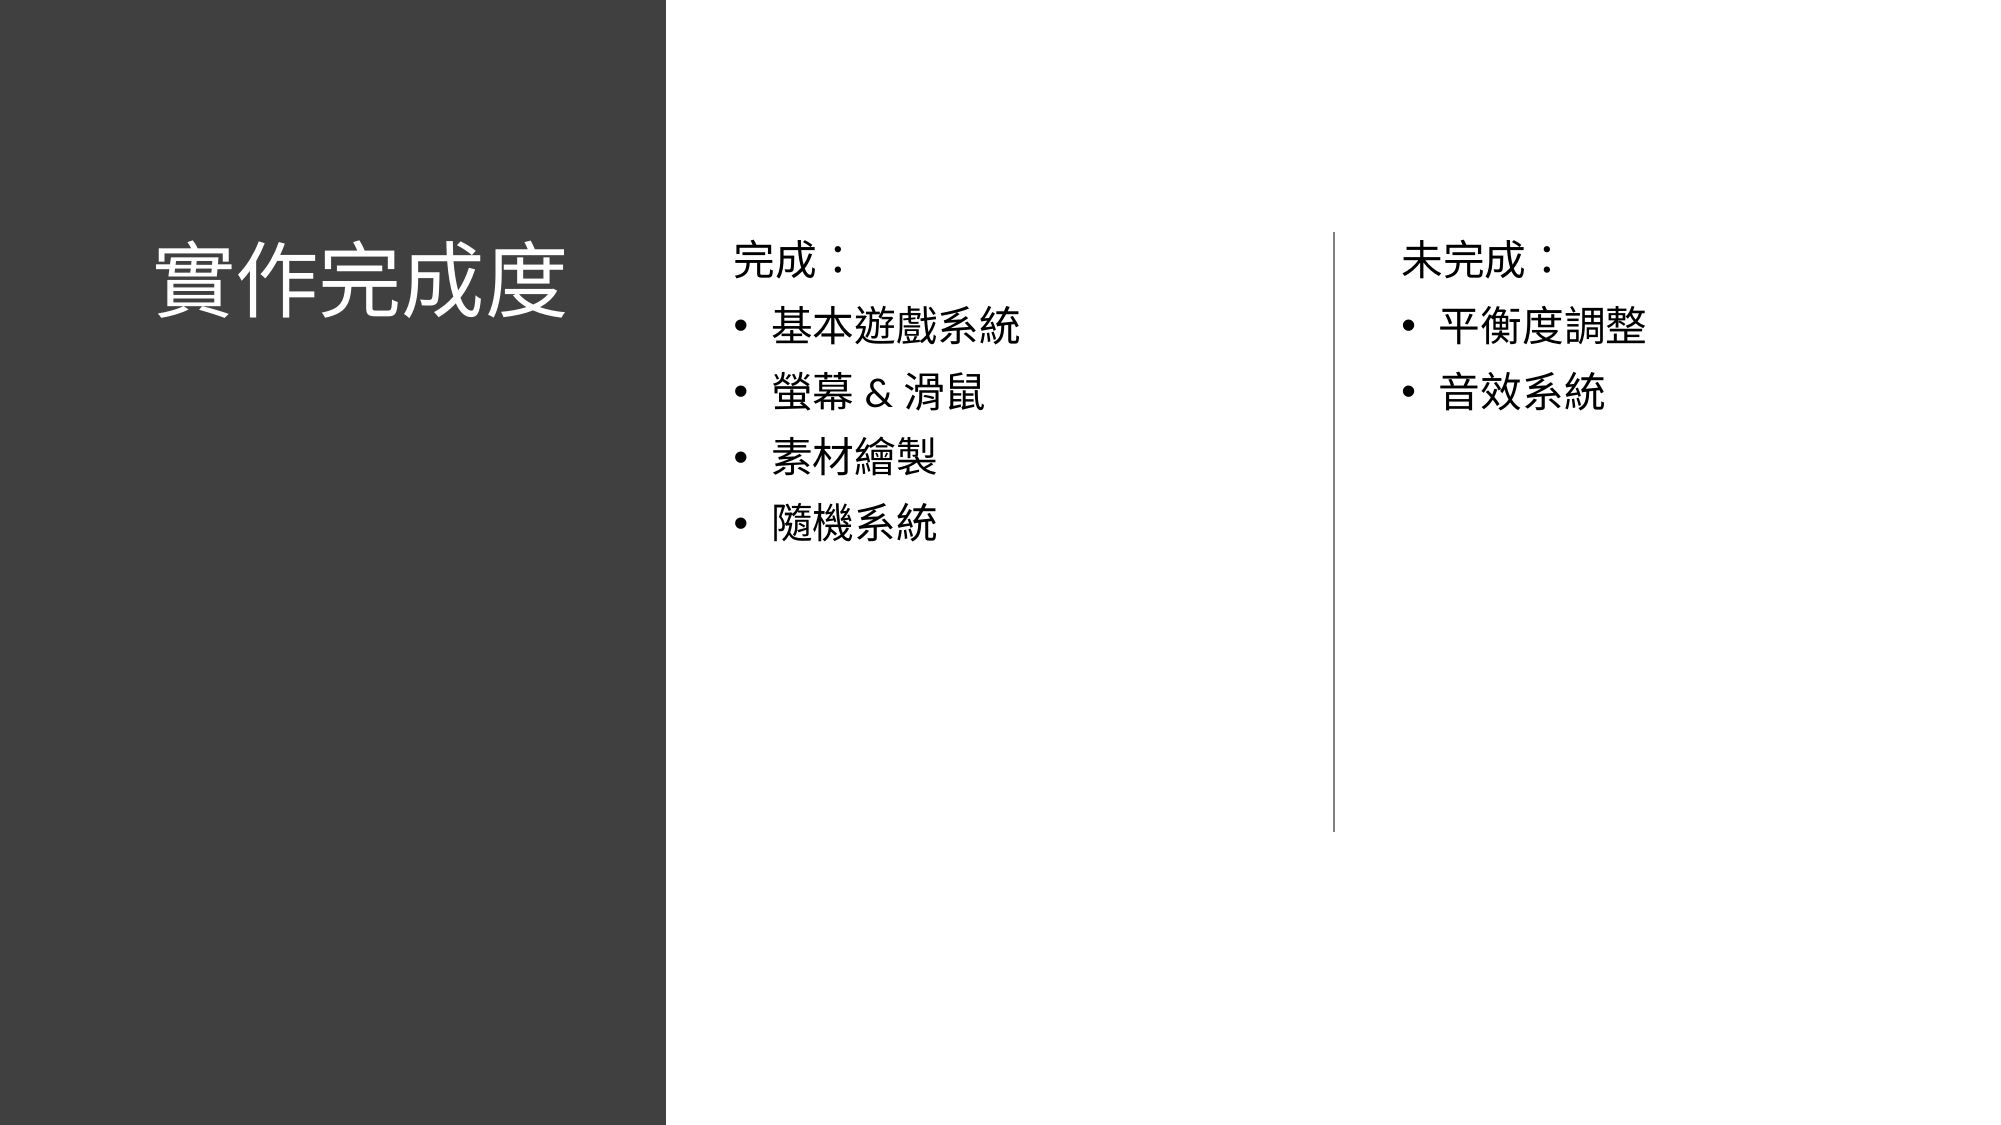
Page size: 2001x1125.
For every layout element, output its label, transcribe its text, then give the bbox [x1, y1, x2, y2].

list 未完成： 平衡度調整 音效系統 [1386, 231, 1911, 948]
text_box [0, 0, 667, 1125]
list 完成： 基本遊戲系統 螢幕&滑鼠 素材繪製 隨機系統 [718, 231, 1281, 948]
title 實作完成度 [137, 231, 613, 948]
